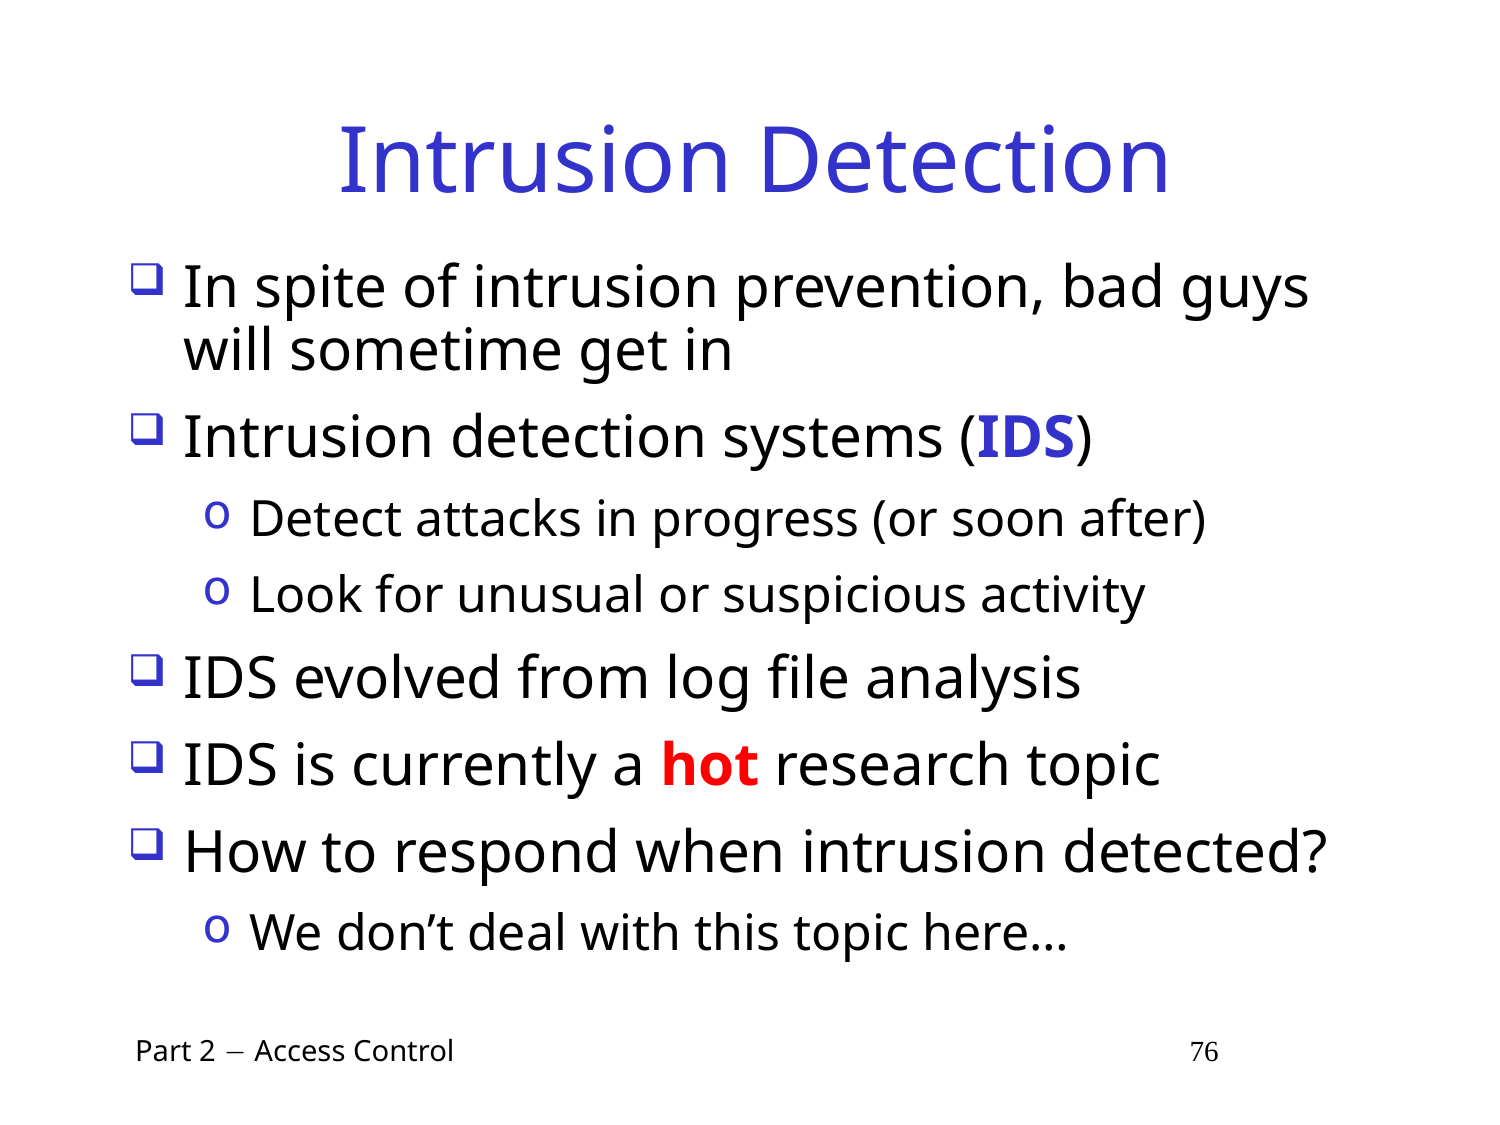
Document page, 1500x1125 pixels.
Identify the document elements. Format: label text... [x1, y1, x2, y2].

footer Part 2  Access Control 76 [112, 1024, 1401, 1101]
list In spite of intrusion prevention, bad guys will sometime get in Intrusion detection systems (IDS) Detect attacks in progress (or soon after) Look for unusual or suspicious activity IDS evolved from log file analysis IDS is currently a hot research topic How to respond when intrusion detected? We don’t deal with this topic here… [112, 249, 1401, 1001]
title Intrusion Detection [112, 62, 1401, 249]
